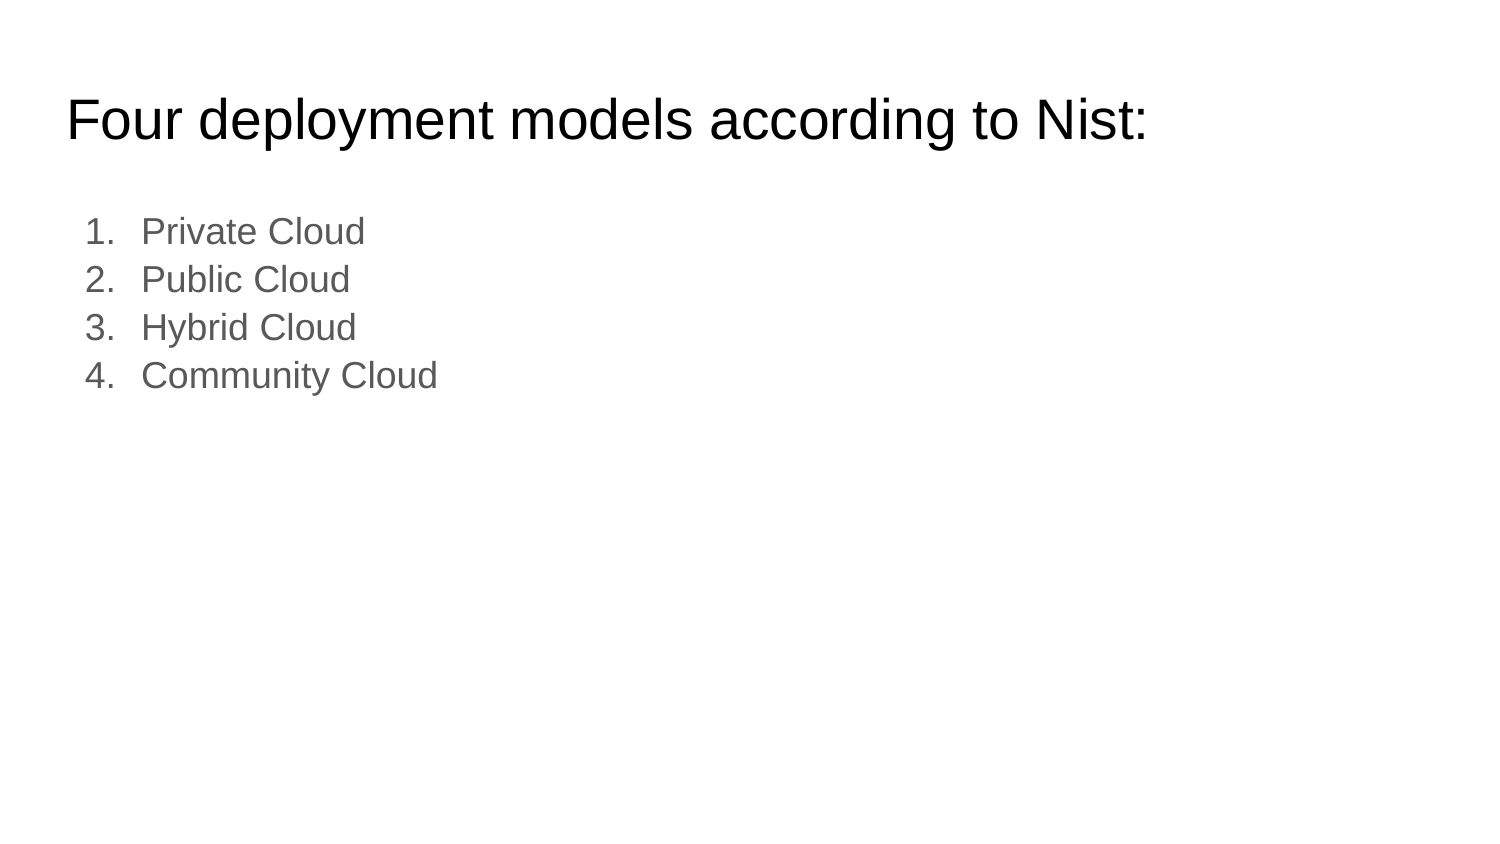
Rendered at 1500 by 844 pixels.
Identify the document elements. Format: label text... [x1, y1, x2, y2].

list Private Cloud Public Cloud Hybrid Cloud Community Cloud [51, 189, 1449, 750]
title Four deployment models according to Nist: [51, 72, 1449, 167]
